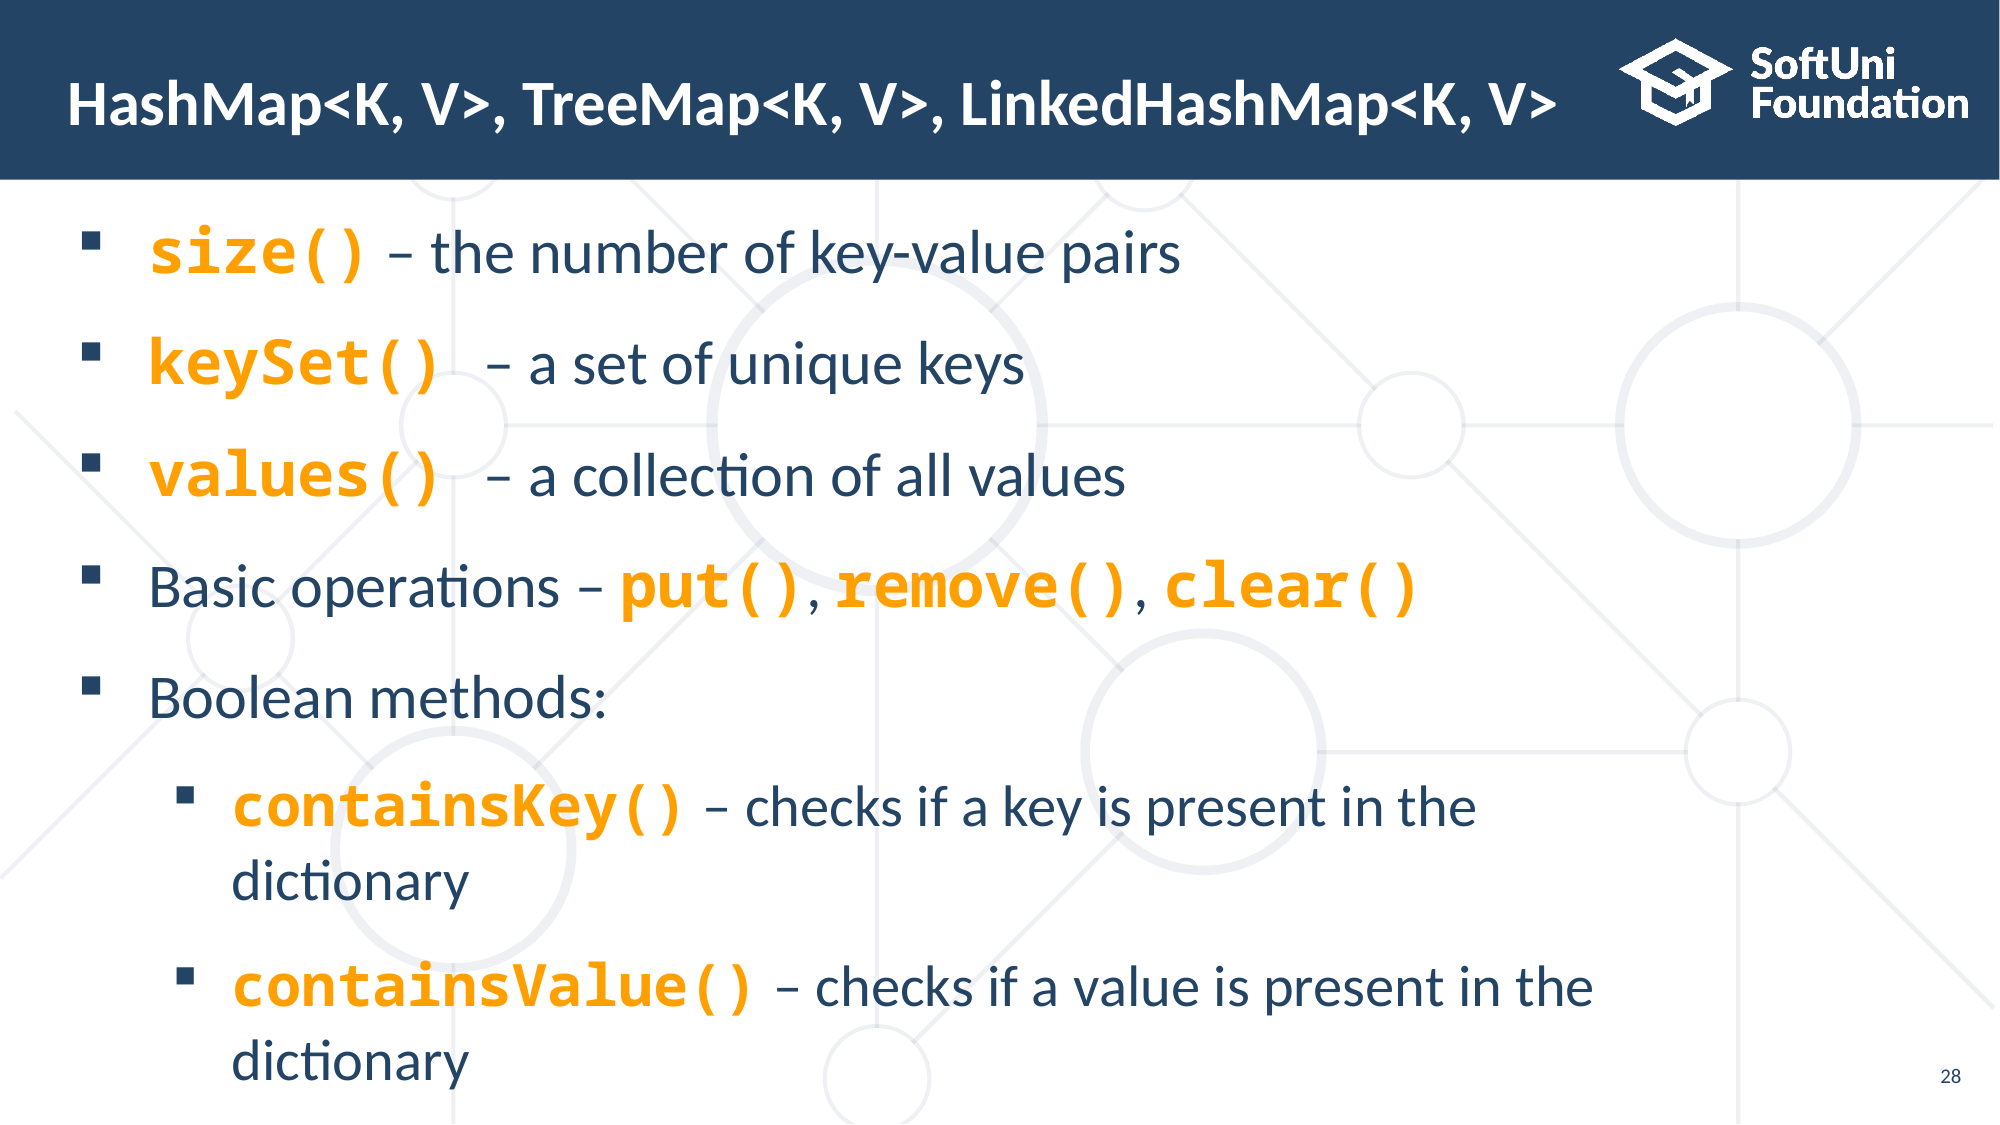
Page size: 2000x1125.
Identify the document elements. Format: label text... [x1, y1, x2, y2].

slide_number 28 [1896, 1049, 1968, 1101]
text_box size() – the number of key-value pairs keySet() – a set of unique keys values() – a collection of all values Basic operations – put(), remove(), clear() Boolean methods: containsKey() – checks if a key is present in the dictionary containsValue() – checks if a value is present in the dictionary [62, 199, 1875, 1103]
title HashMap<K, V>, TreeMap<K, V>, LinkedHashMap<K, V> [49, 24, 1713, 175]
picture [1713, 38, 1968, 126]
